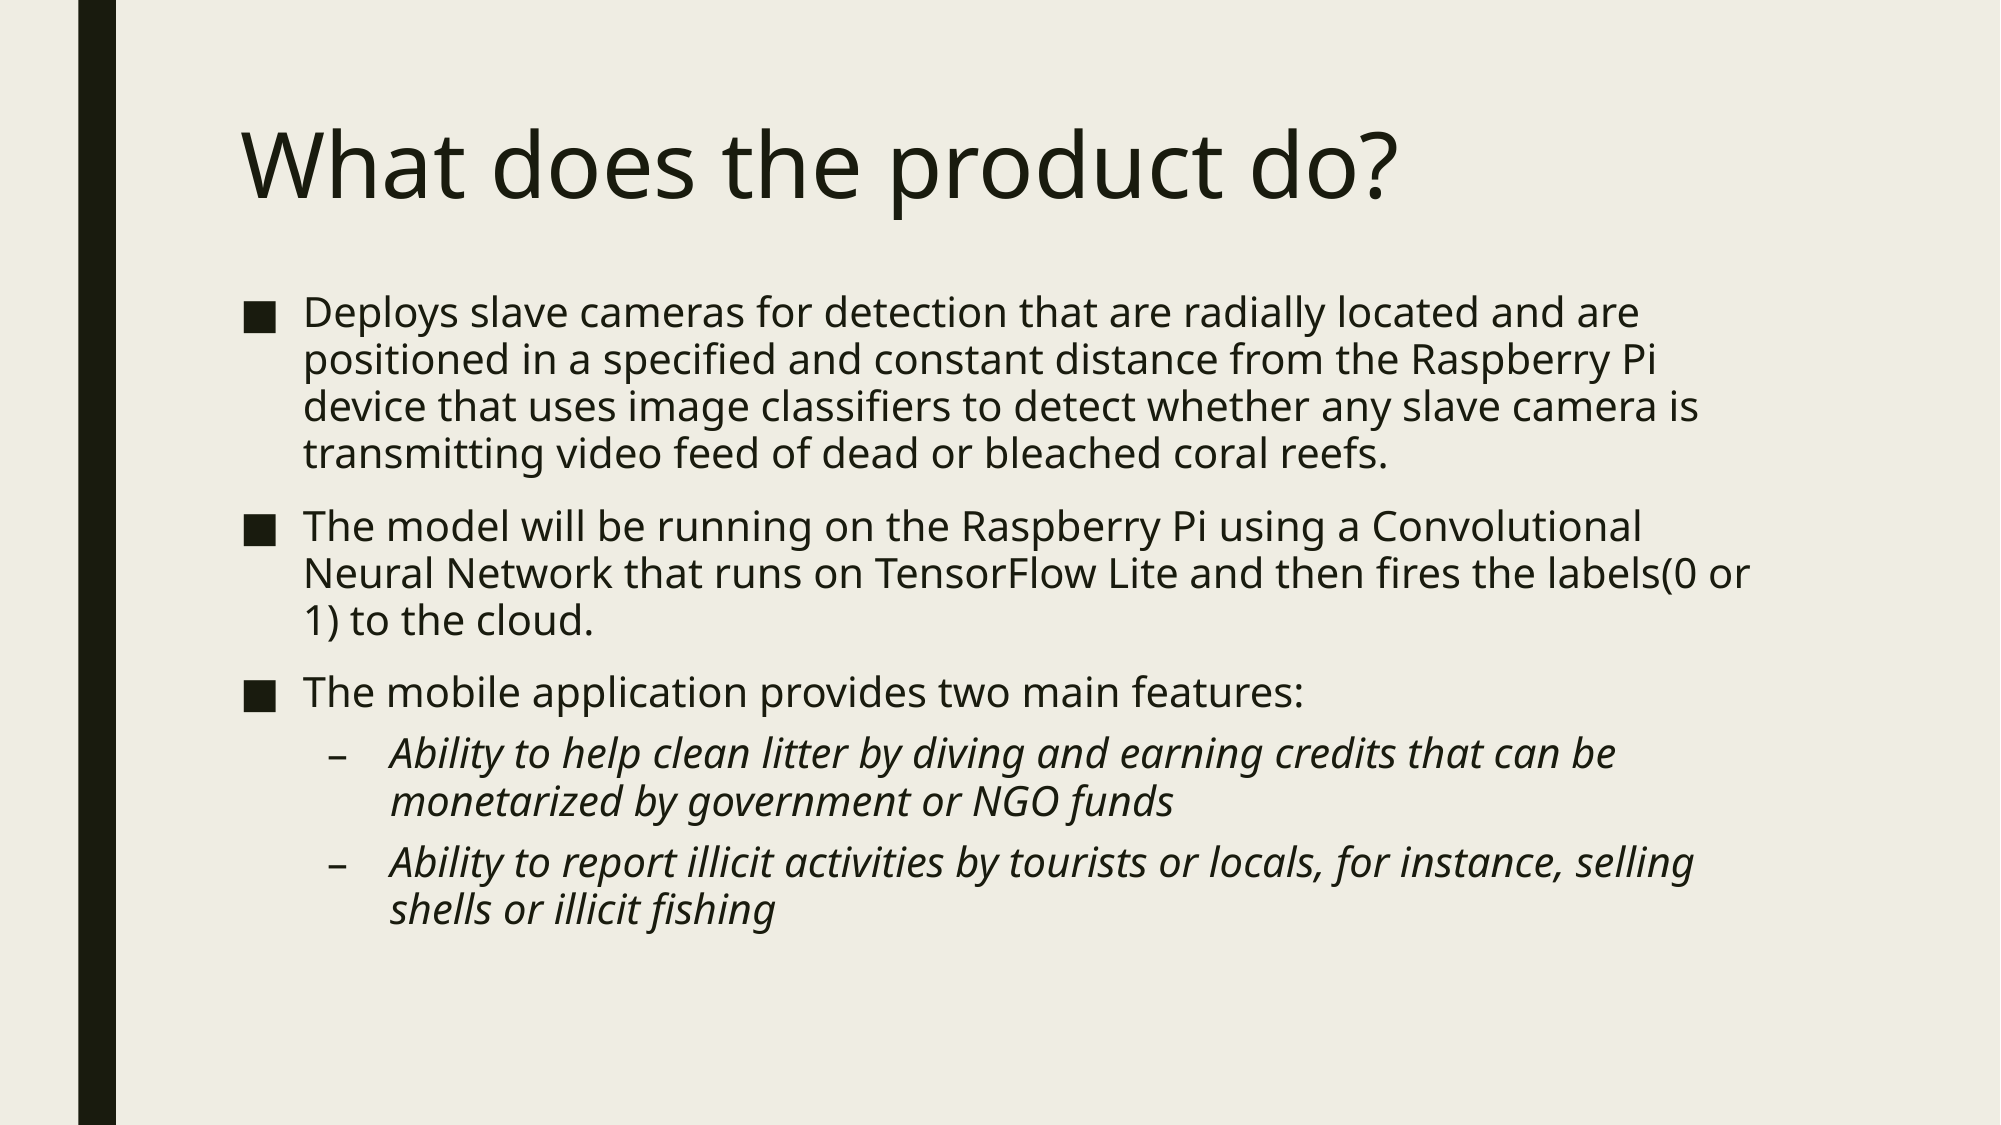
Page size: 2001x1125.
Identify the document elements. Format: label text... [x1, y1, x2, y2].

title What does the product do? [225, 112, 1800, 282]
list Deploys slave cameras for detection that are radially located and are positioned in a specified and constant distance from the Raspberry Pi device that uses image classifiers to detect whether any slave camera is transmitting video feed of dead or bleached coral reefs. The model will be running on the Raspberry Pi using a Convolutional Neural Network that runs on TensorFlow Lite and then fires the labels(0 or 1) to the cloud. The mobile application provides two main features: Ability to help clean litter by diving and earning credits that can be monetarized by government or NGO funds Ability to report illicit activities by tourists or locals, for instance, selling shells or illicit fishing [225, 282, 1800, 1029]
